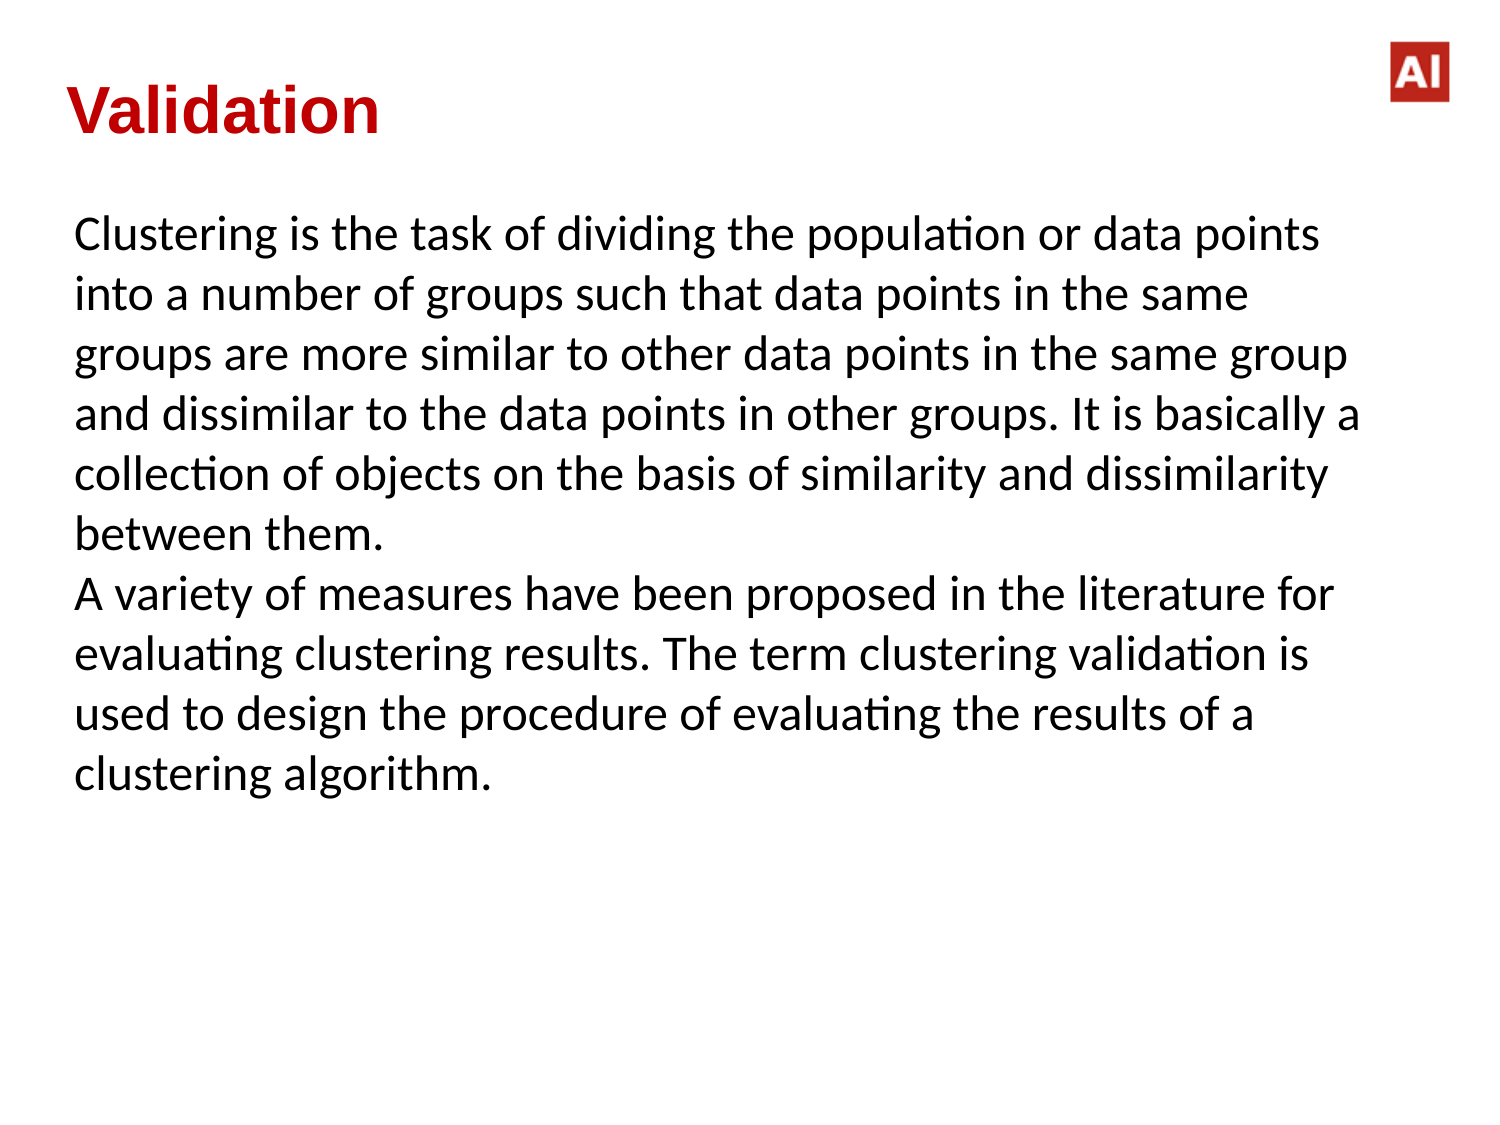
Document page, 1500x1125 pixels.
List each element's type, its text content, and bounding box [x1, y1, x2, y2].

text_box Validation [52, 58, 397, 154]
text_box Clustering is the task of dividing the population or data points into a number of groups such that data points in the same groups are more similar to other data points in the same group and dissimilar to the data points in other groups. It is basically a collection of objects on the basis of similarity and dissimilarity between them. A variety of measures have been proposed in the literature for evaluating clustering results. The term clustering validation is used to design the procedure of evaluating the results of a clustering algorithm. [59, 193, 1387, 869]
picture [1386, 39, 1456, 108]
